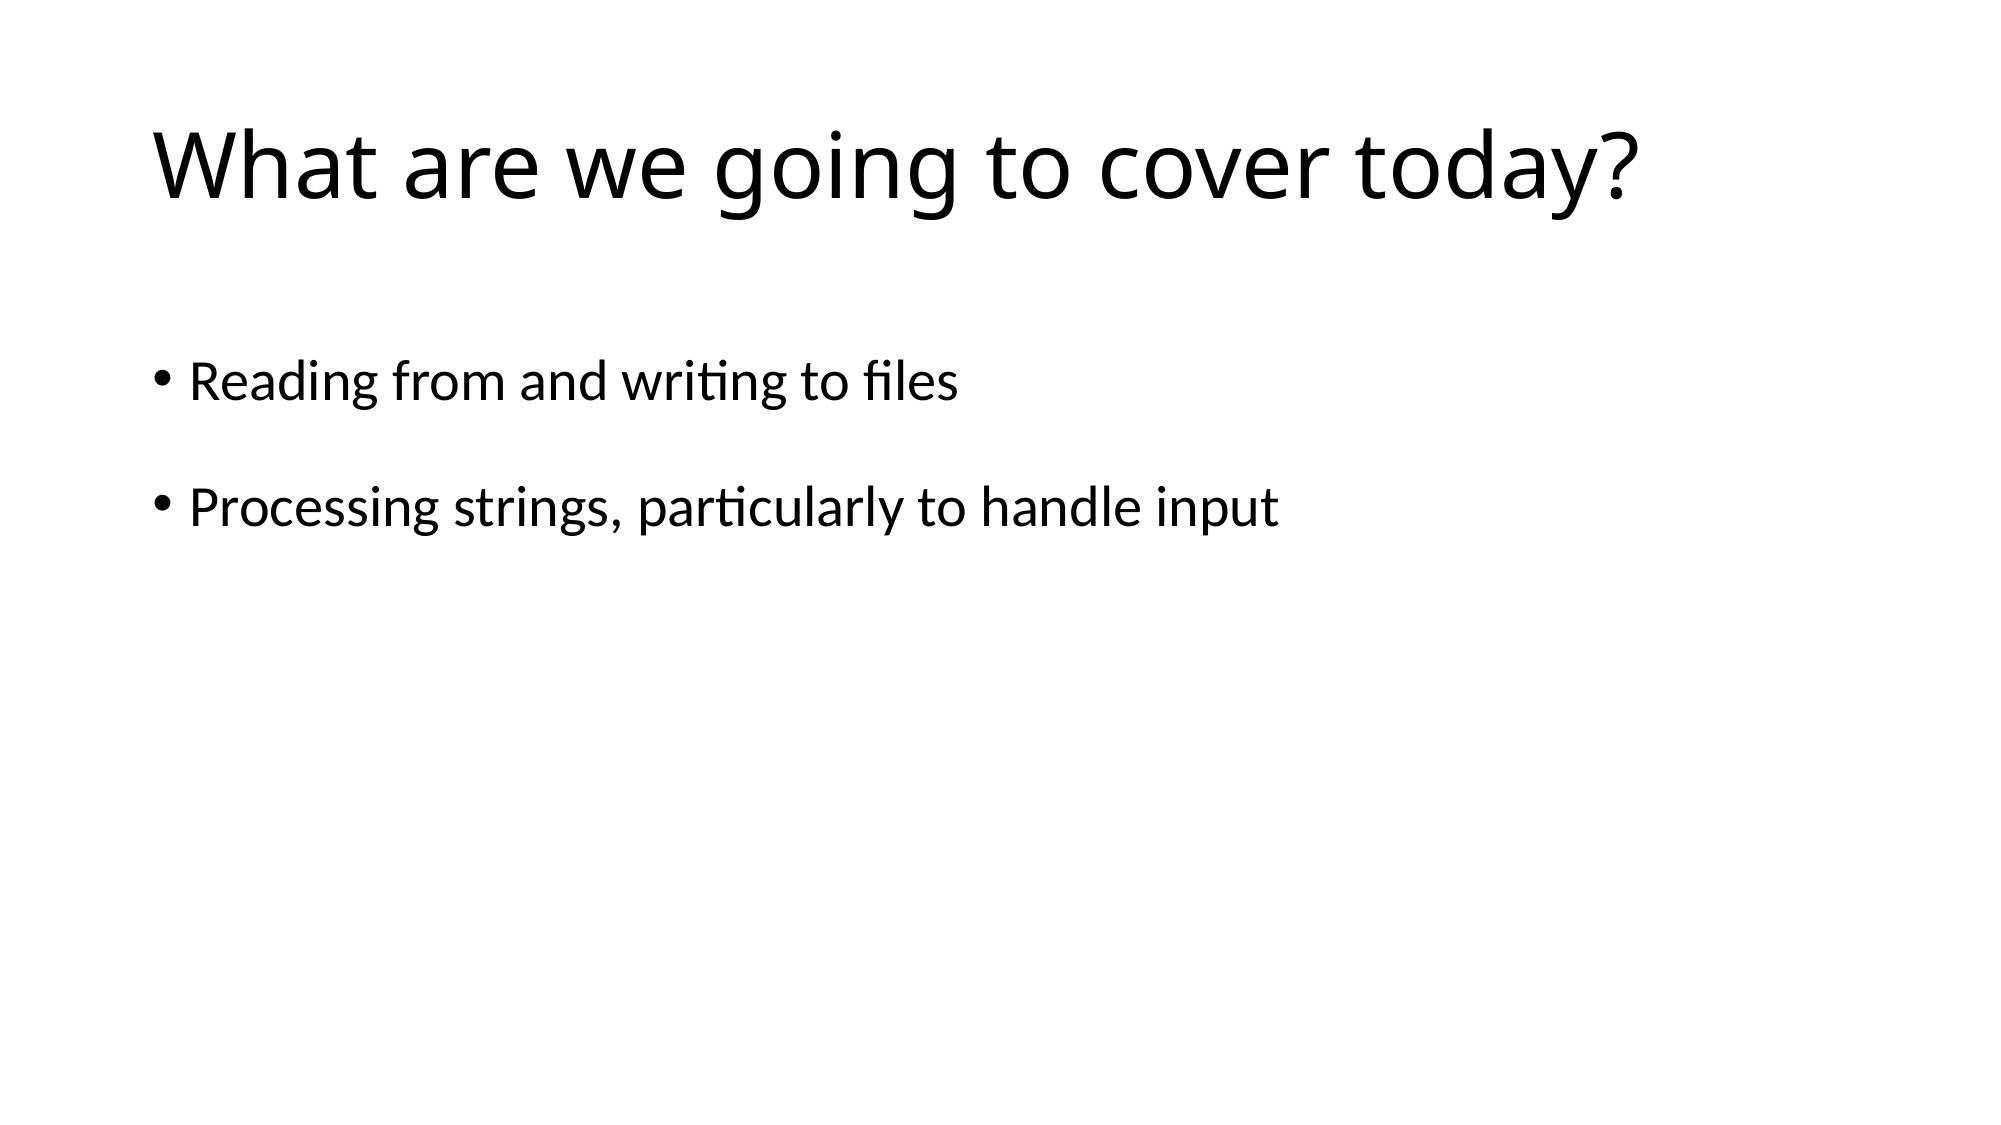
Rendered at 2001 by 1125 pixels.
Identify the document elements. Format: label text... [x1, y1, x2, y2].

title What are we going to cover today? [137, 59, 1863, 278]
list Reading from and writing to files Processing strings, particularly to handle input [137, 299, 1863, 1014]
